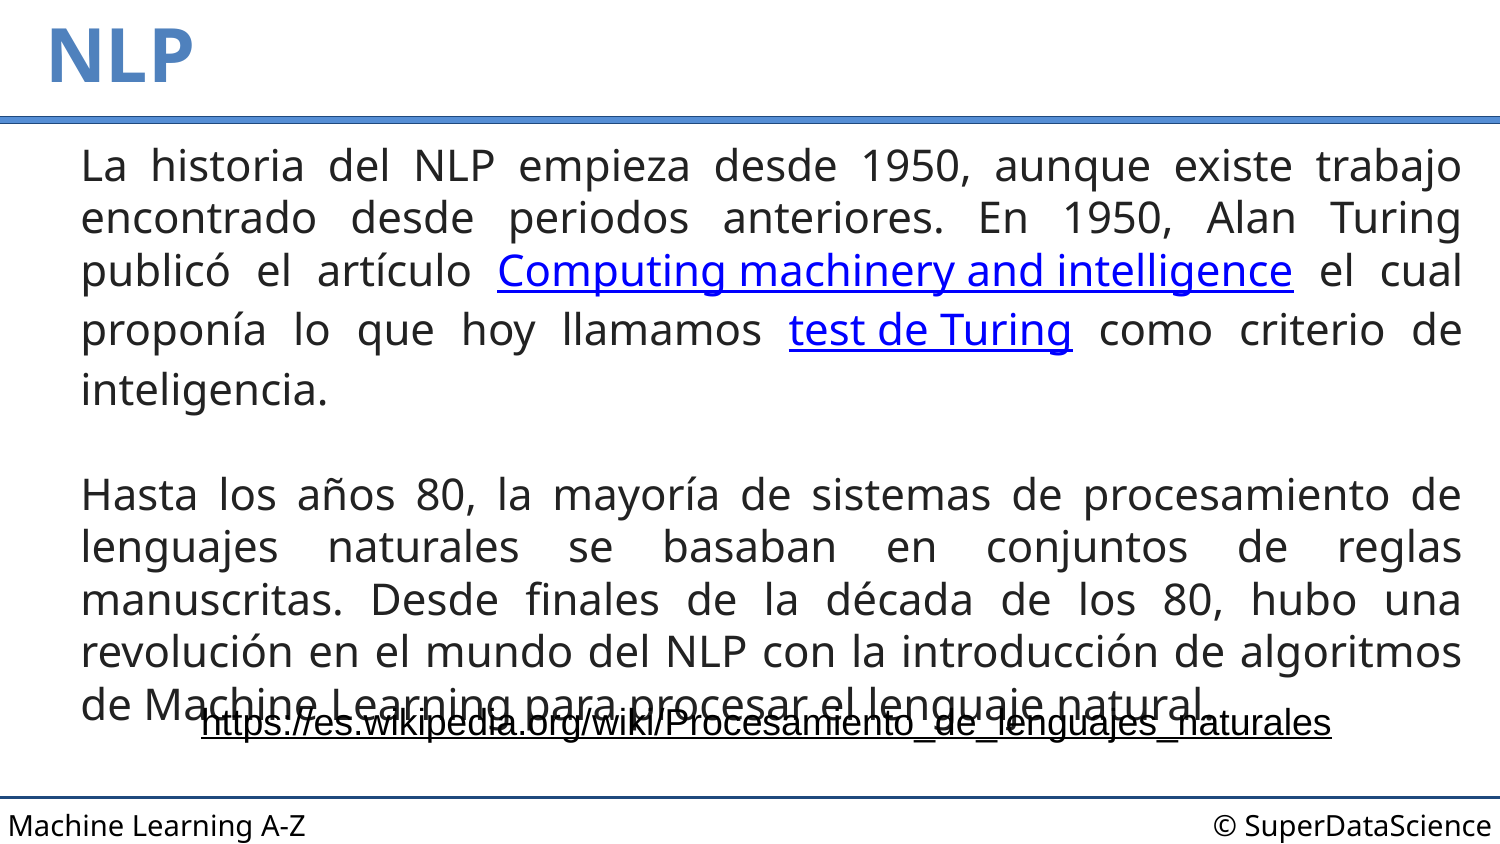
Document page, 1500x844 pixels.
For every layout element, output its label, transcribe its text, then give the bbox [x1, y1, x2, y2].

text_box La historia del NLP empieza desde 1950, aunque existe trabajo encontrado desde periodos anteriores. En 1950, Alan Turing publicó el artículo Computing machinery and intelligence el cual proponía lo que hoy llamamos test de Turing como criterio de inteligencia. Hasta los años 80, la mayoría de sistemas de procesamiento de lenguajes naturales se basaban en conjuntos de reglas manuscritas. Desde finales de la década de los 80, hubo una revolución en el mundo del NLP con la introducción de algoritmos de Machine Learning para procesar el lenguaje natural. [72, 129, 1471, 737]
text_box https://es.wikipedia.org/wiki/Procesamiento_de_lenguajes_naturales [193, 690, 1351, 750]
title NLP [36, 0, 1463, 123]
